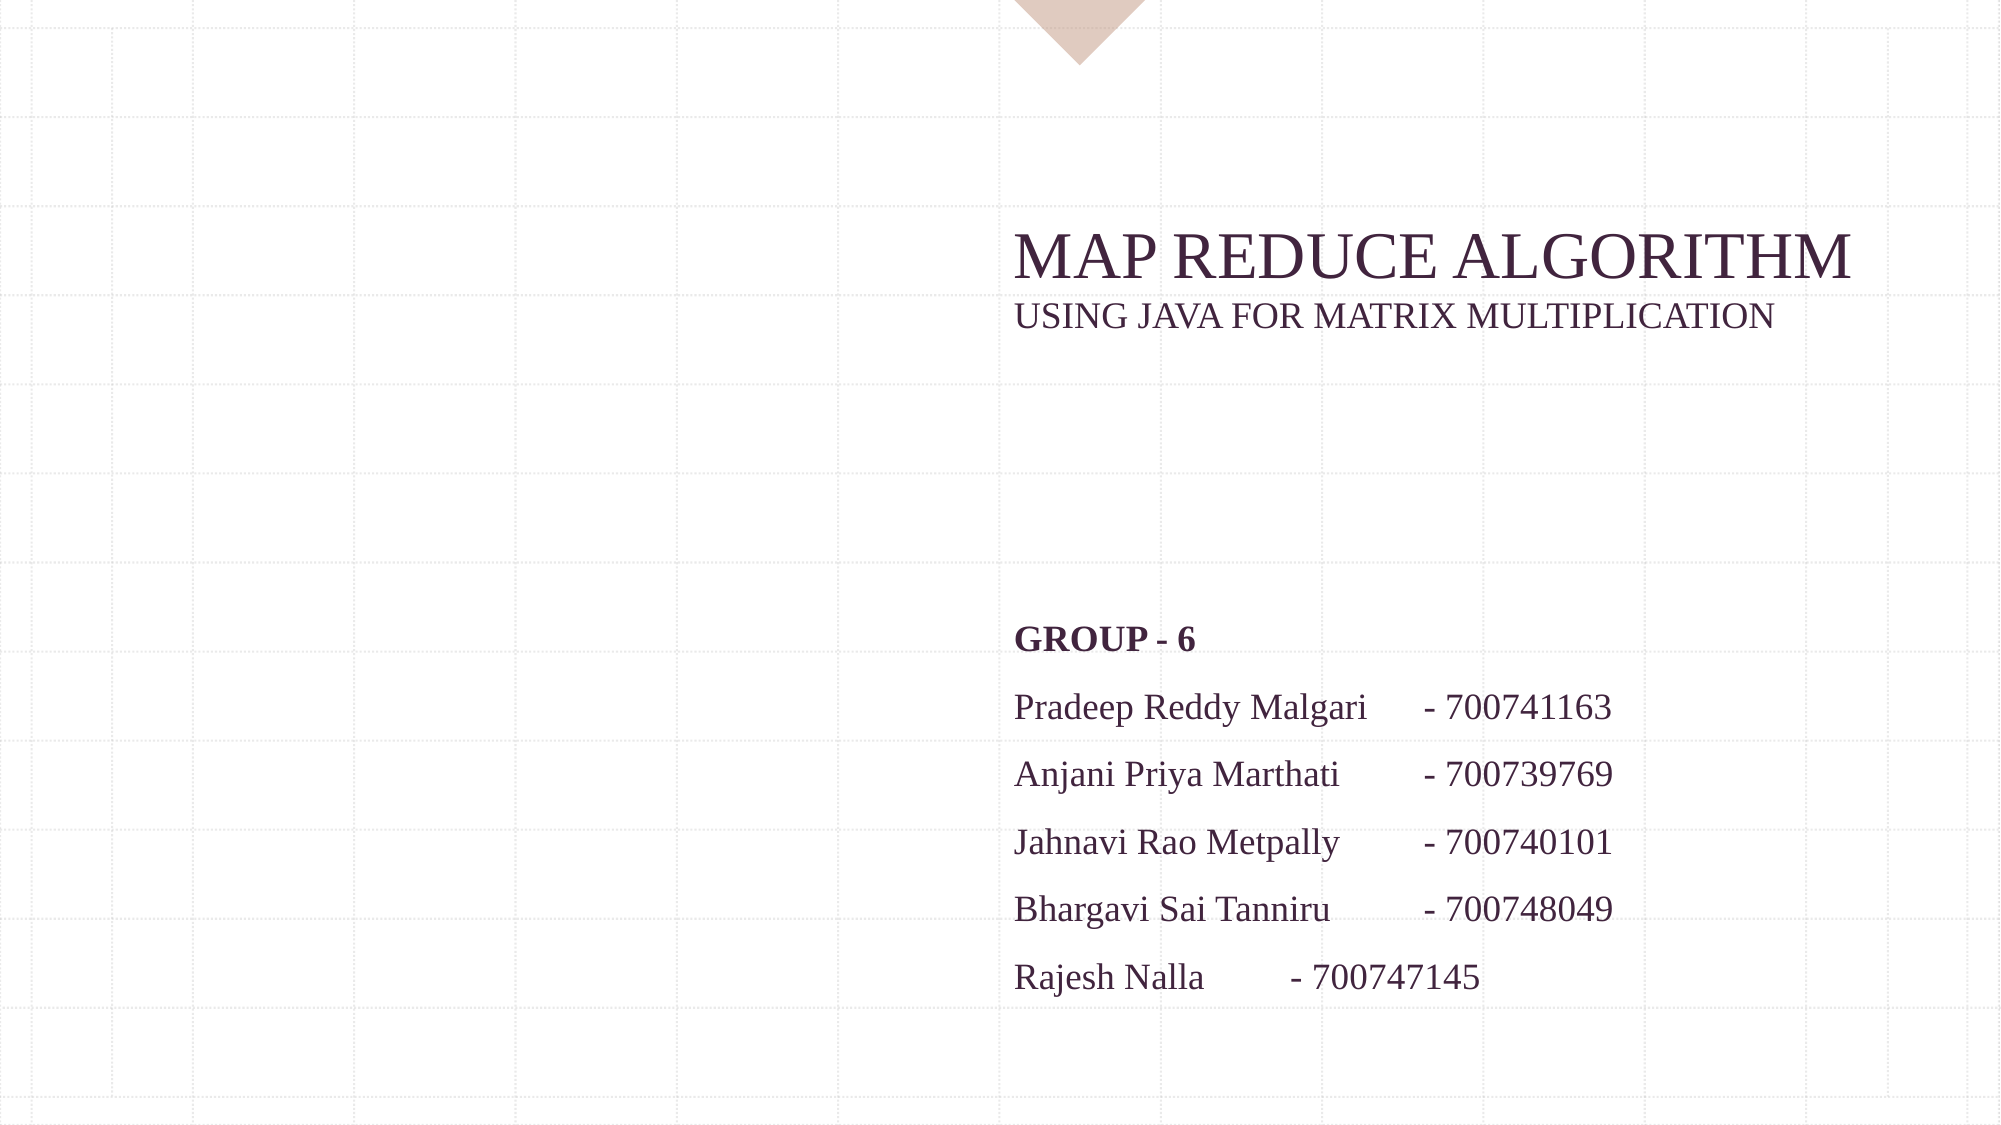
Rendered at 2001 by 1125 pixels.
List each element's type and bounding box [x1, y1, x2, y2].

text_box [0, 0, 2000, 1125]
